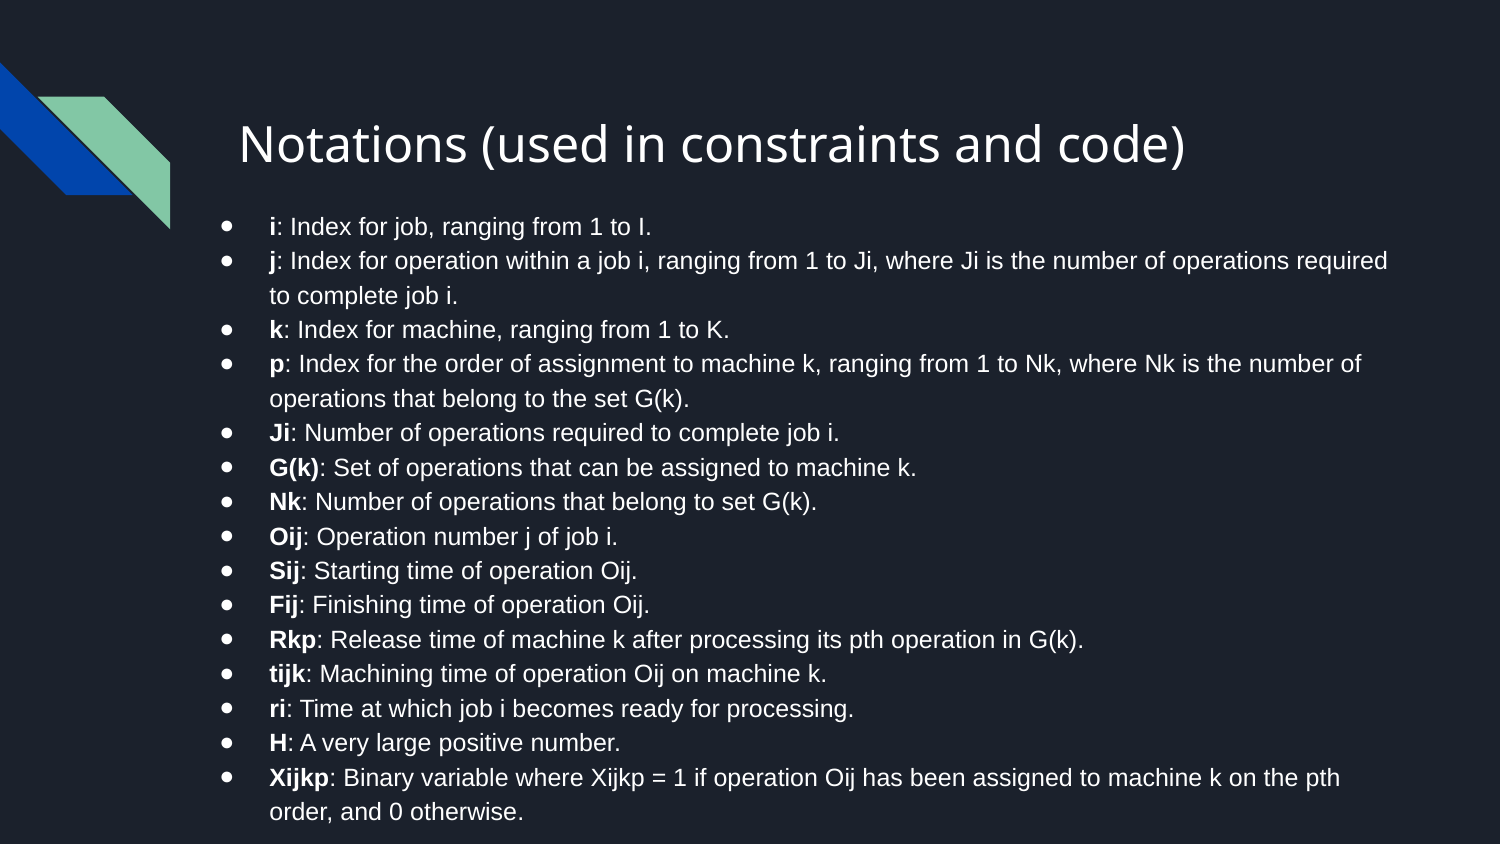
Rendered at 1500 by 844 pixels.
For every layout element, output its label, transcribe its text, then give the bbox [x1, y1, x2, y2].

title Notations (used in constraints and code) [223, 97, 1379, 190]
text_box i: Index for job, ranging from 1 to I. j: Index for operation within a job i, ranging from 1 to Ji, where Ji is the number of operations required to complete job i. k: Index for machine, ranging from 1 to K. p: Index for the order of assignment to machine k, ranging from 1 to Nk, where Nk is the number of operations that belong to the set G(k). Ji: Number of operations required to complete job i. G(k): Set of operations that can be assigned to machine k. Nk: Number of operations that belong to set G(k). Oij: Operation number j of job i. Sij: Starting time of operation Oij. Fij: Finishing time of operation Oij. Rkp: Release time of machine k after processing its pth operation in G(k). tijk: Machining time of operation Oij on machine k. ri: Time at which job i becomes ready for processing. H: A very large positive number. Xijkp: Binary variable where Xijkp = 1 if operation Oij has been assigned to machine k on the pth order, and 0 otherwise. [179, 190, 1422, 841]
